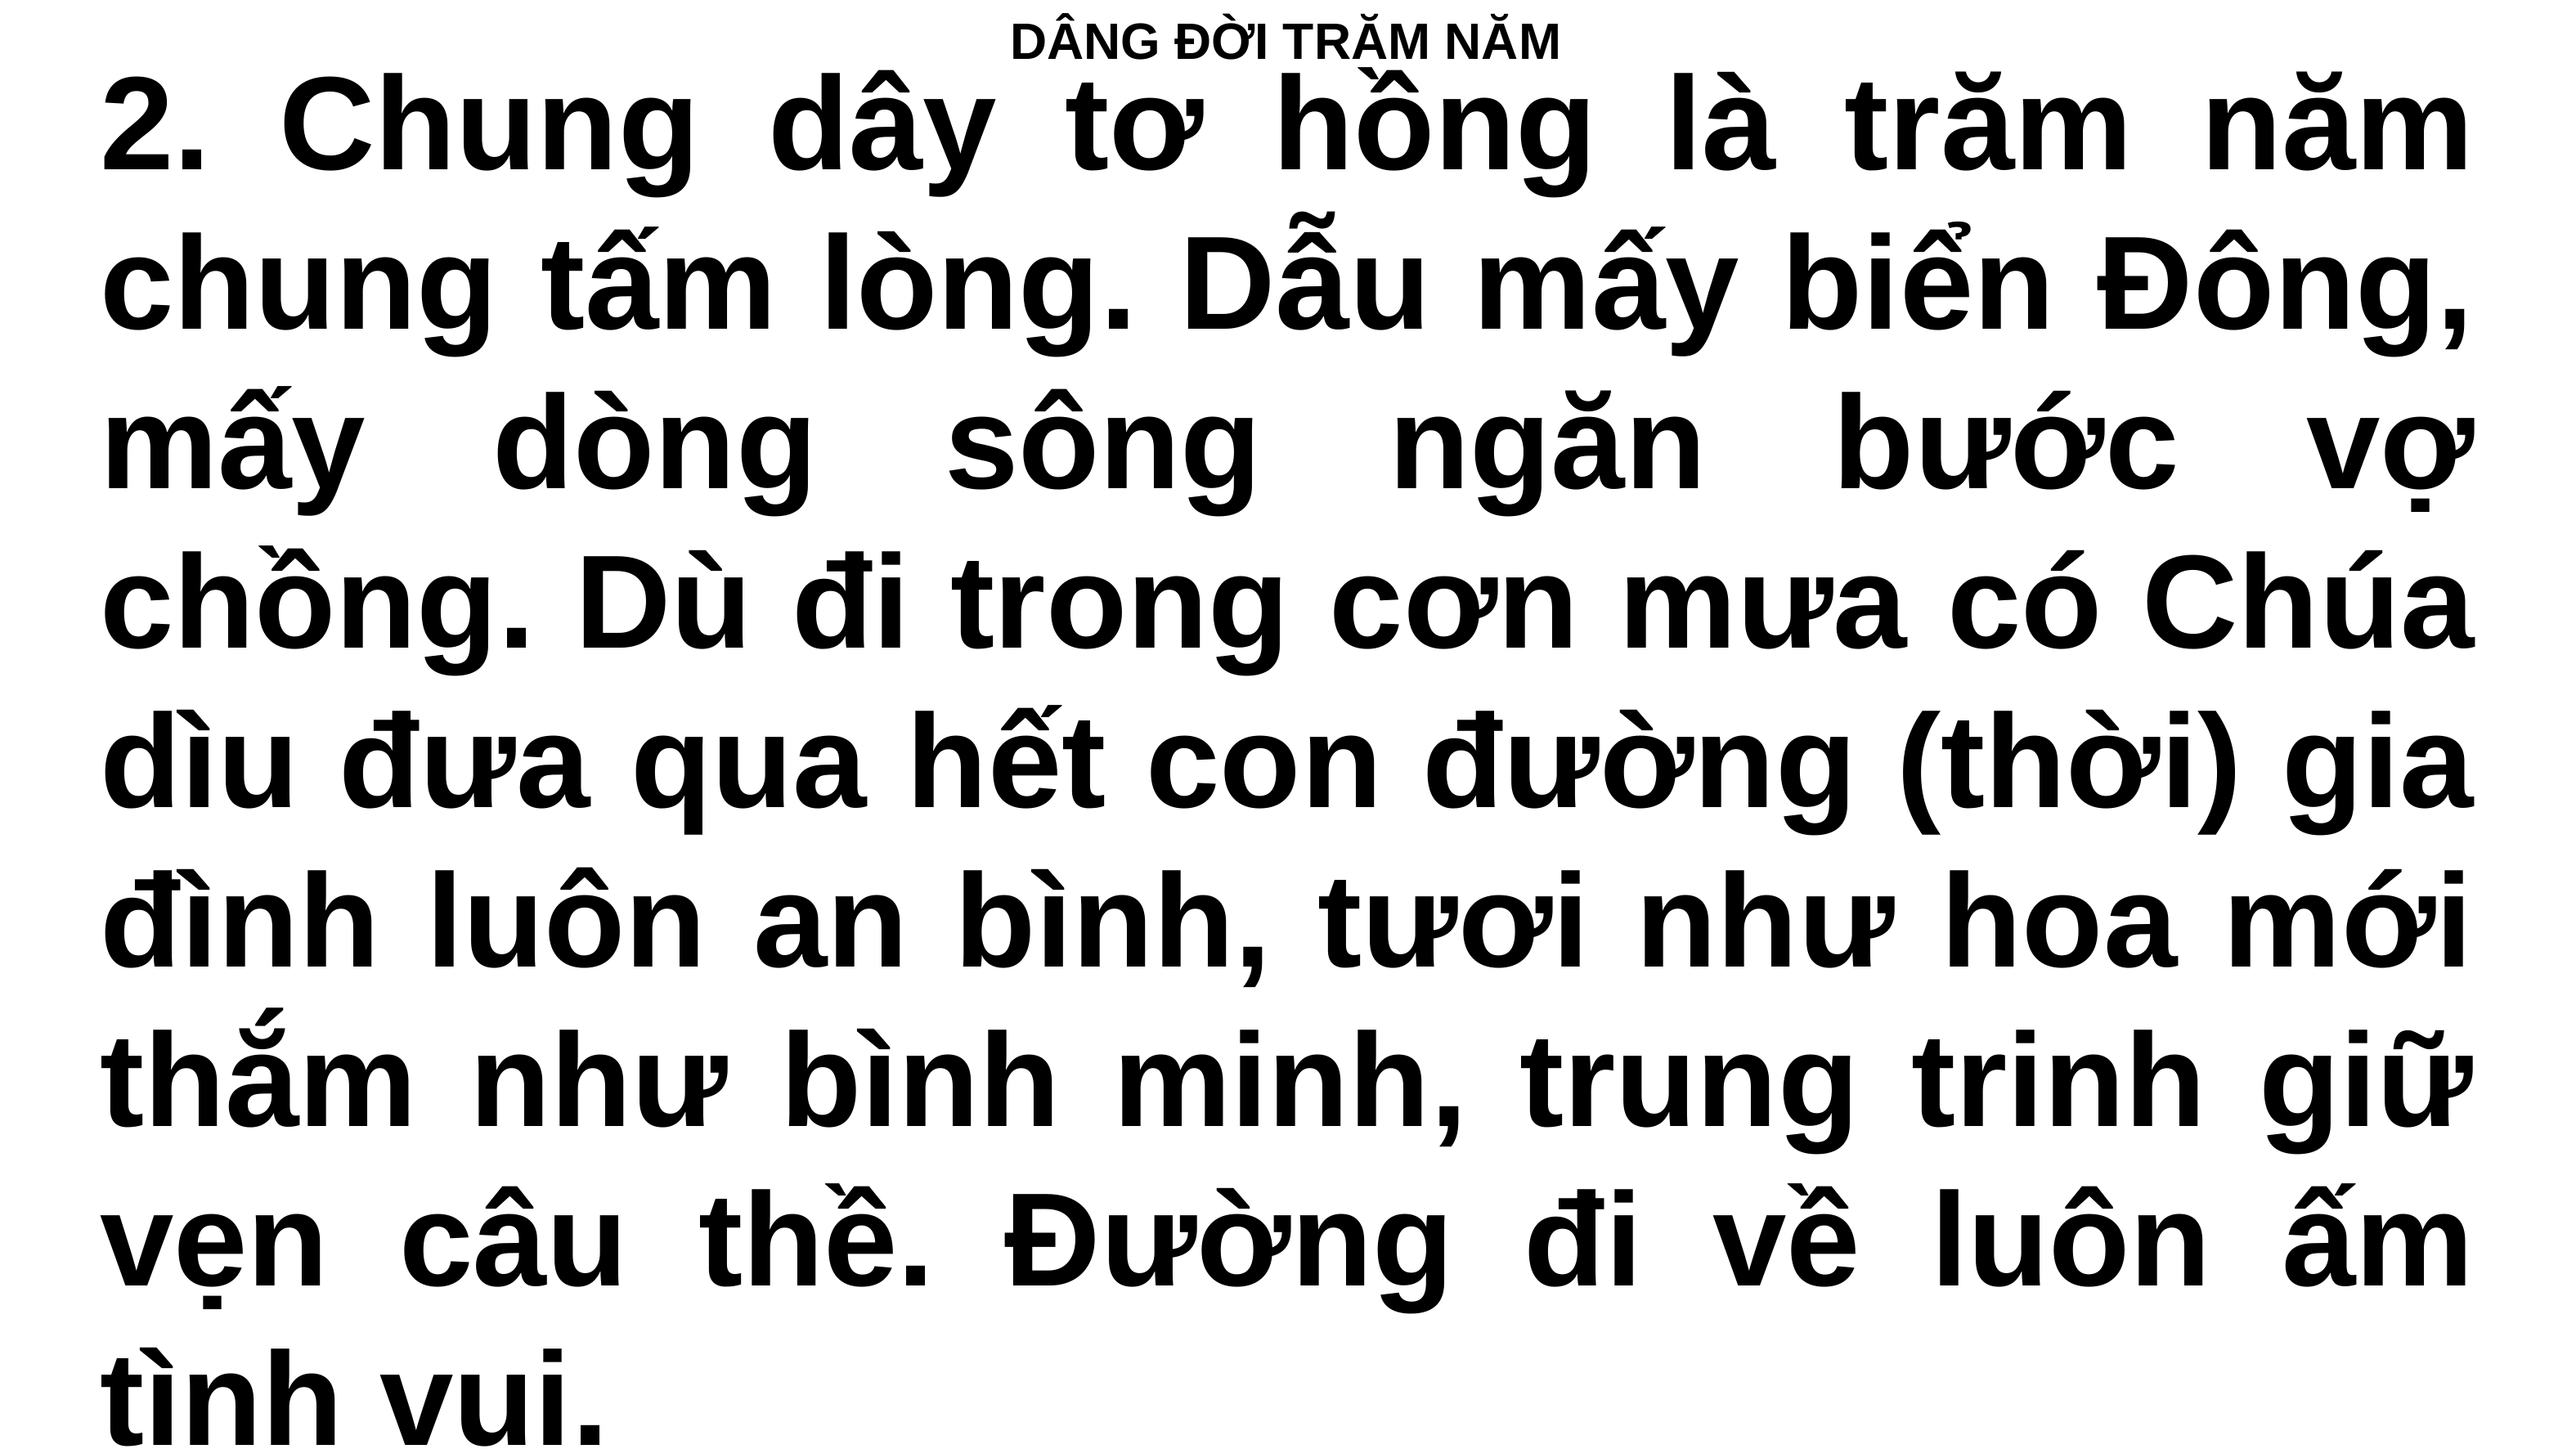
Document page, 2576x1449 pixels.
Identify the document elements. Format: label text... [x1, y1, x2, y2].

list 2. Chung dây tơ hồng là trăm năm chung tấm lòng. Dẫu mấy biển Đông, mấy dòng sông ngăn bước vợ chồng. Dù đi trong cơn mưa có Chúa dìu đưa qua hết con đường (thời) gia đình luôn an bình, tươi như hoa mới thắm như bình minh, trung trinh giữ vẹn câu thề. Đường đi về luôn ấm tình vui. [80, 26, 2496, 1246]
title DÂNG ĐỜI TRĂM NĂM [230, 8, 2342, 26]
